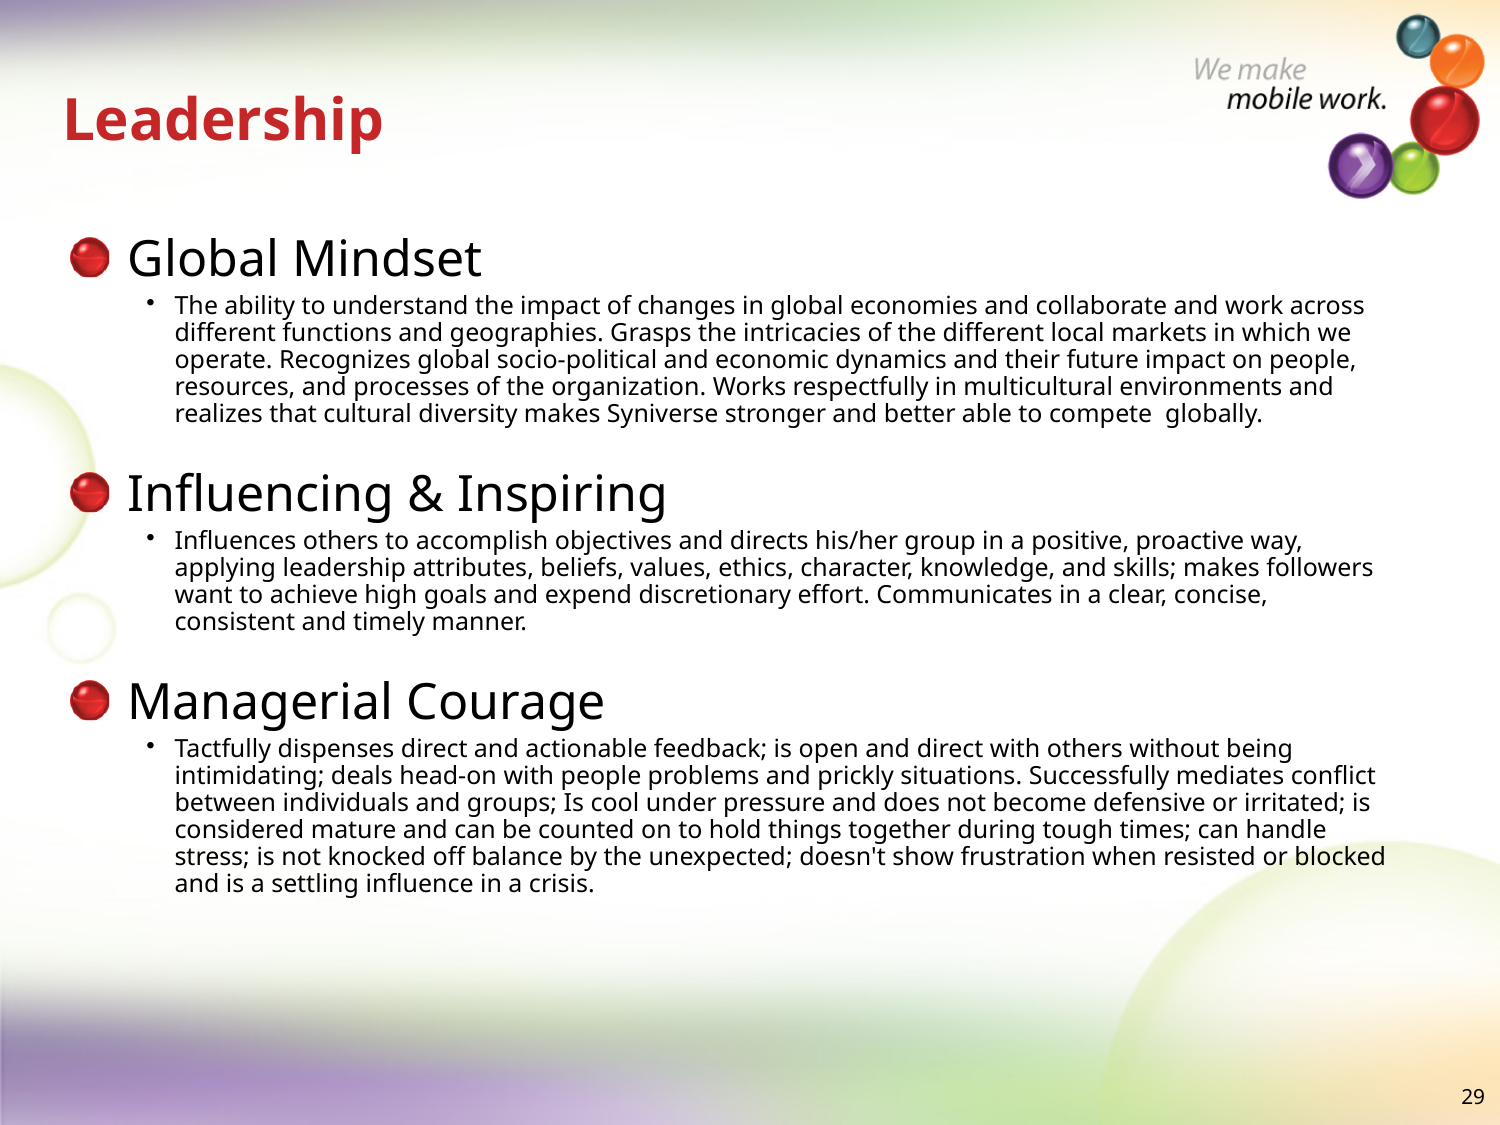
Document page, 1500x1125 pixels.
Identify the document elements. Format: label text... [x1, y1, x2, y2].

picture [0, 0, 1500, 1125]
list Global Mindset The ability to understand the impact of changes in global economies and collaborate and work across different functions and geographies. Grasps the intricacies of the different local markets in which we operate. Recognizes global socio-political and economic dynamics and their future impact on people, resources, and processes of the organization. Works respectfully in multicultural environments and realizes that cultural diversity makes Syniverse stronger and better able to compete globally. Influencing & Inspiring Influences others to accomplish objectives and directs his/her group in a positive, proactive way, applying leadership attributes, beliefs, values, ethics, character, knowledge, and skills; makes followers want to achieve high goals and expend discretionary effort. Communicates in a clear, concise, consistent and timely manner. Managerial Courage Tactfully dispenses direct and actionable feedback; is open and direct with others without being intimidating; deals head-on with people problems and prickly situations. Successfully mediates conflict between individuals and groups; Is cool under pressure and does not become defensive or irritated; is considered mature and can be counted on to hold things together during tough times; can handle stress; is not knocked off balance by the unexpected; doesn't show frustration when resisted or blocked and is a settling influence in a crisis. [46, 225, 1412, 953]
slide_number 29 [1149, 1076, 1500, 1124]
title Leadership [46, 36, 1129, 209]
